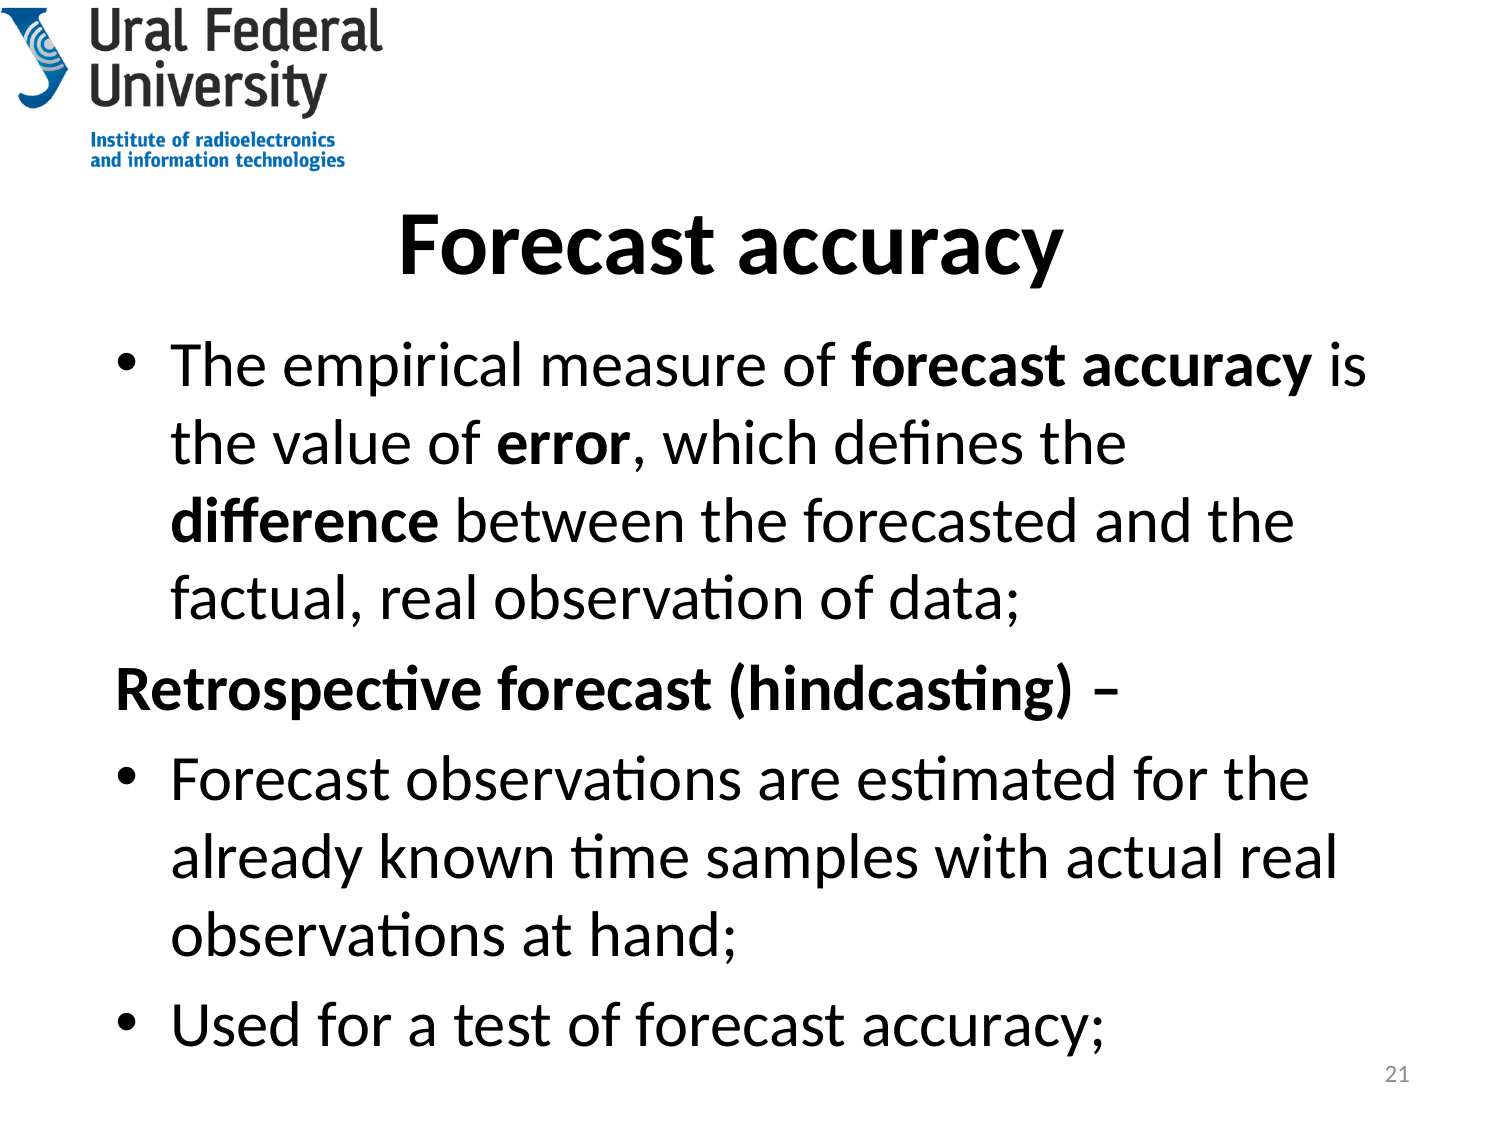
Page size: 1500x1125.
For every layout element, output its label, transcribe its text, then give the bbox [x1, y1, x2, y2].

list The empirical measure of forecast accuracy is the value of error, which defines the difference between the forecasted and the factual, real observation of data; Retrospective forecast (hindcasting) – Forecast observations are estimated for the already known time samples with actual real observations at hand; Used for a test of forecast accuracy; [100, 314, 1412, 1071]
picture [0, 0, 384, 174]
title Forecast accuracy [29, 172, 1436, 303]
slide_number 21 [1074, 1042, 1425, 1103]
